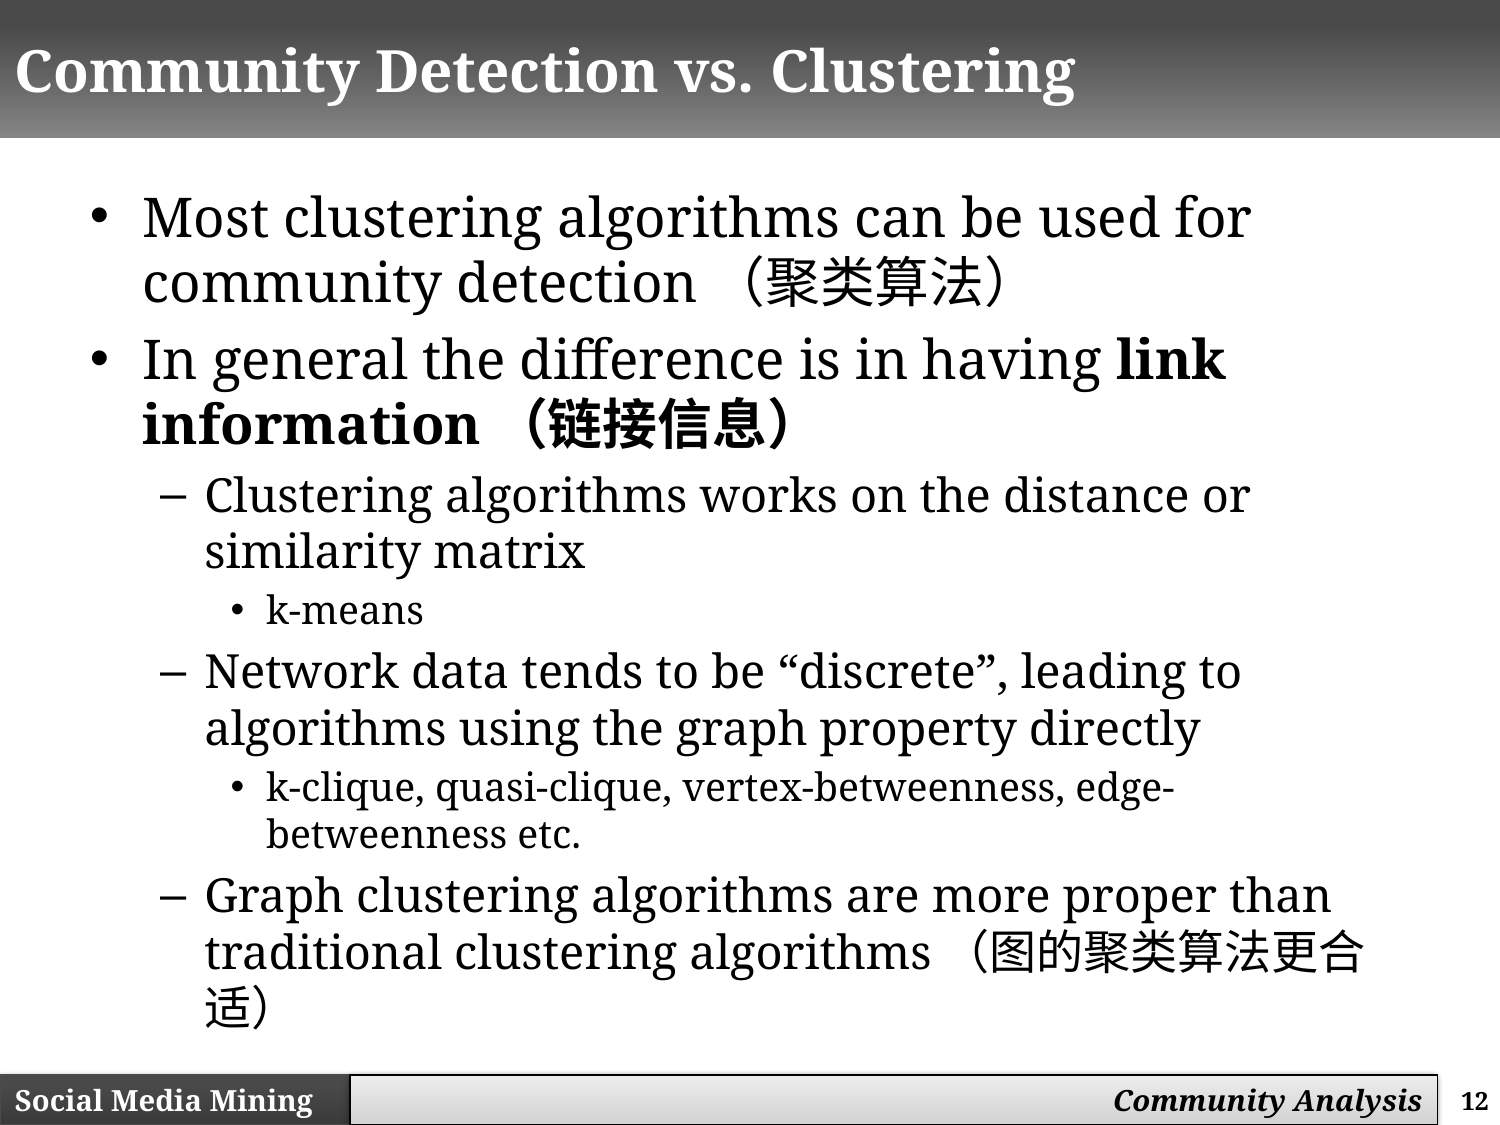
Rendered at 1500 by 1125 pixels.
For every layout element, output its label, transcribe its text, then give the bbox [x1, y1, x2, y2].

title Community Detection vs. Clustering [0, 0, 1500, 138]
list Most clustering algorithms can be used for community detection（聚类算法） In general the difference is in having link information（链接信息） Clustering algorithms works on the distance or similarity matrix k-means Network data tends to be “discrete”, leading to algorithms using the graph property directly k-clique, quasi-clique, vertex-betweenness, edge-betweenness etc. Graph clustering algorithms are more proper than traditional clustering algorithms（图的聚类算法更合适） [75, 174, 1425, 1048]
